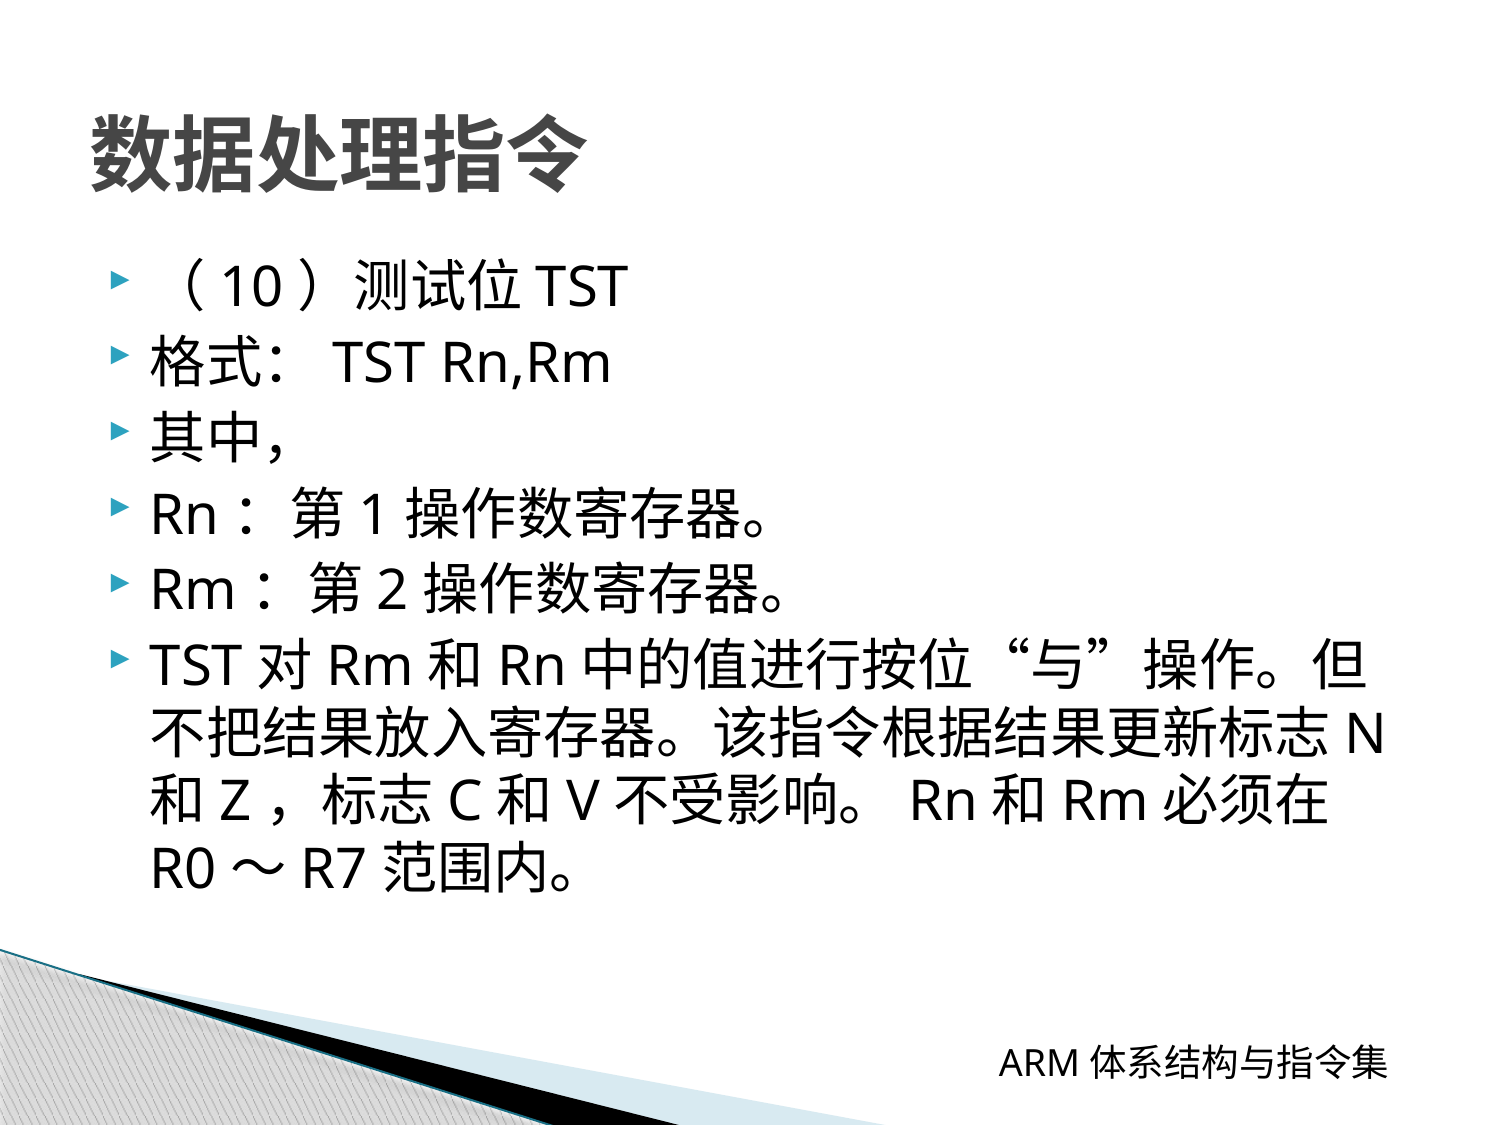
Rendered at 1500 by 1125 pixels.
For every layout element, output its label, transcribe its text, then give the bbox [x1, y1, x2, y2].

text_box ARM体系结构与指令集 [867, 1031, 1430, 1091]
list （10）测试位TST 格式：TST Rn,Rm 其中， Rn：第1操作数寄存器。 Rm：第2操作数寄存器。 TST对Rm和Rn中的值进行按位“与”操作。但不把结果放入寄存器。该指令根据结果更新标志N和Z，标志C和V不受影响。Rn和Rm必须在R0～R7范围内。 [75, 247, 1425, 986]
title 数据处理指令 [75, 58, 1425, 247]
